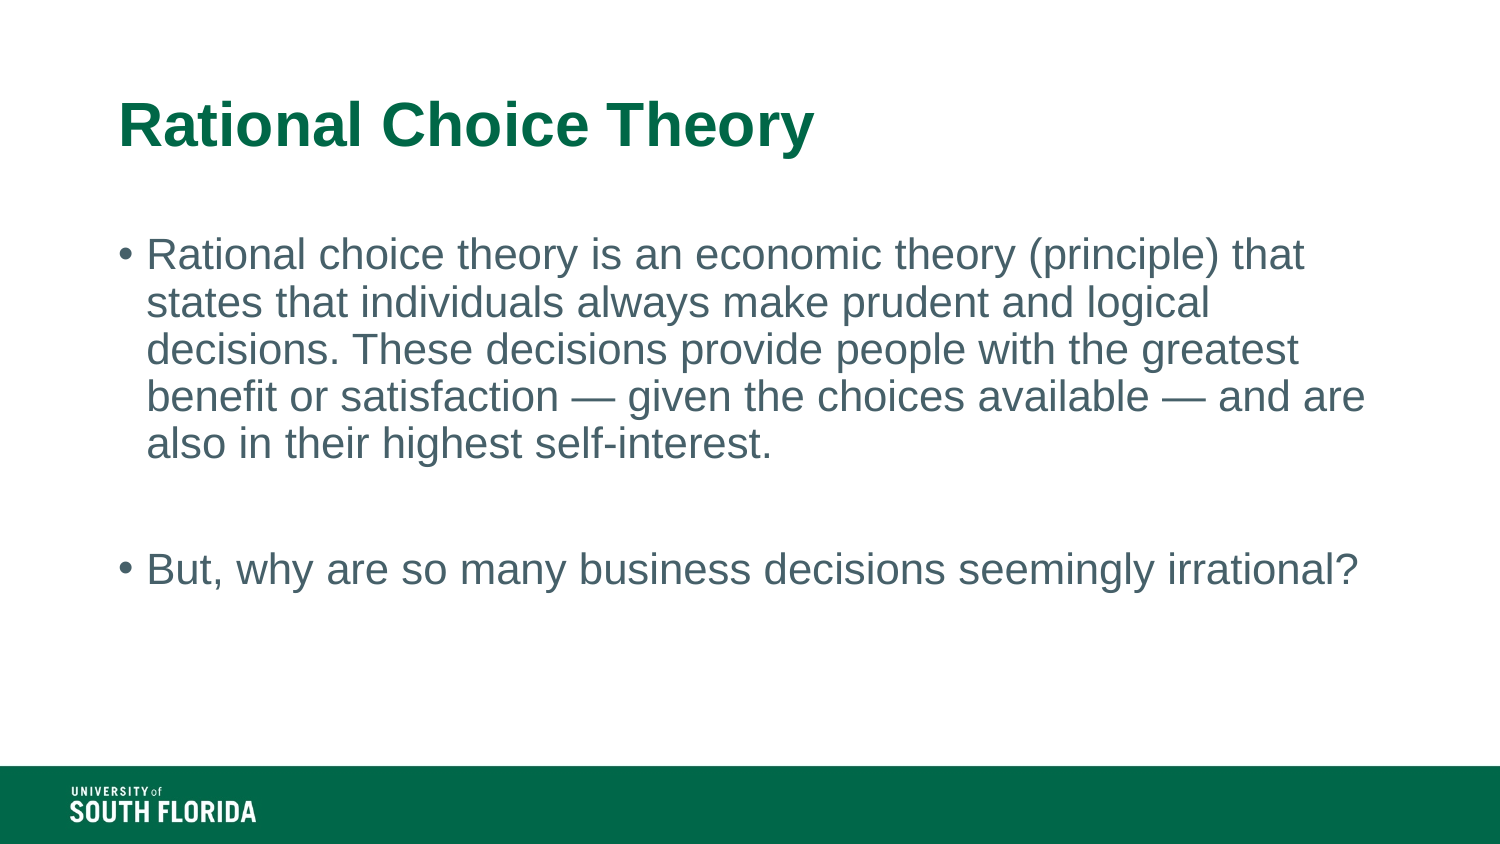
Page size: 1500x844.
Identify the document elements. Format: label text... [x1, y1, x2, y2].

title Rational Choice Theory [103, 44, 1397, 208]
picture [0, 0, 1500, 844]
list Rational choice theory is an economic theory (principle) that states that individuals always make prudent and logical decisions. These decisions provide people with the greatest benefit or satisfaction — given the choices available — and are also in their highest self-interest. But, why are so many business decisions seemingly irrational? [103, 224, 1397, 760]
